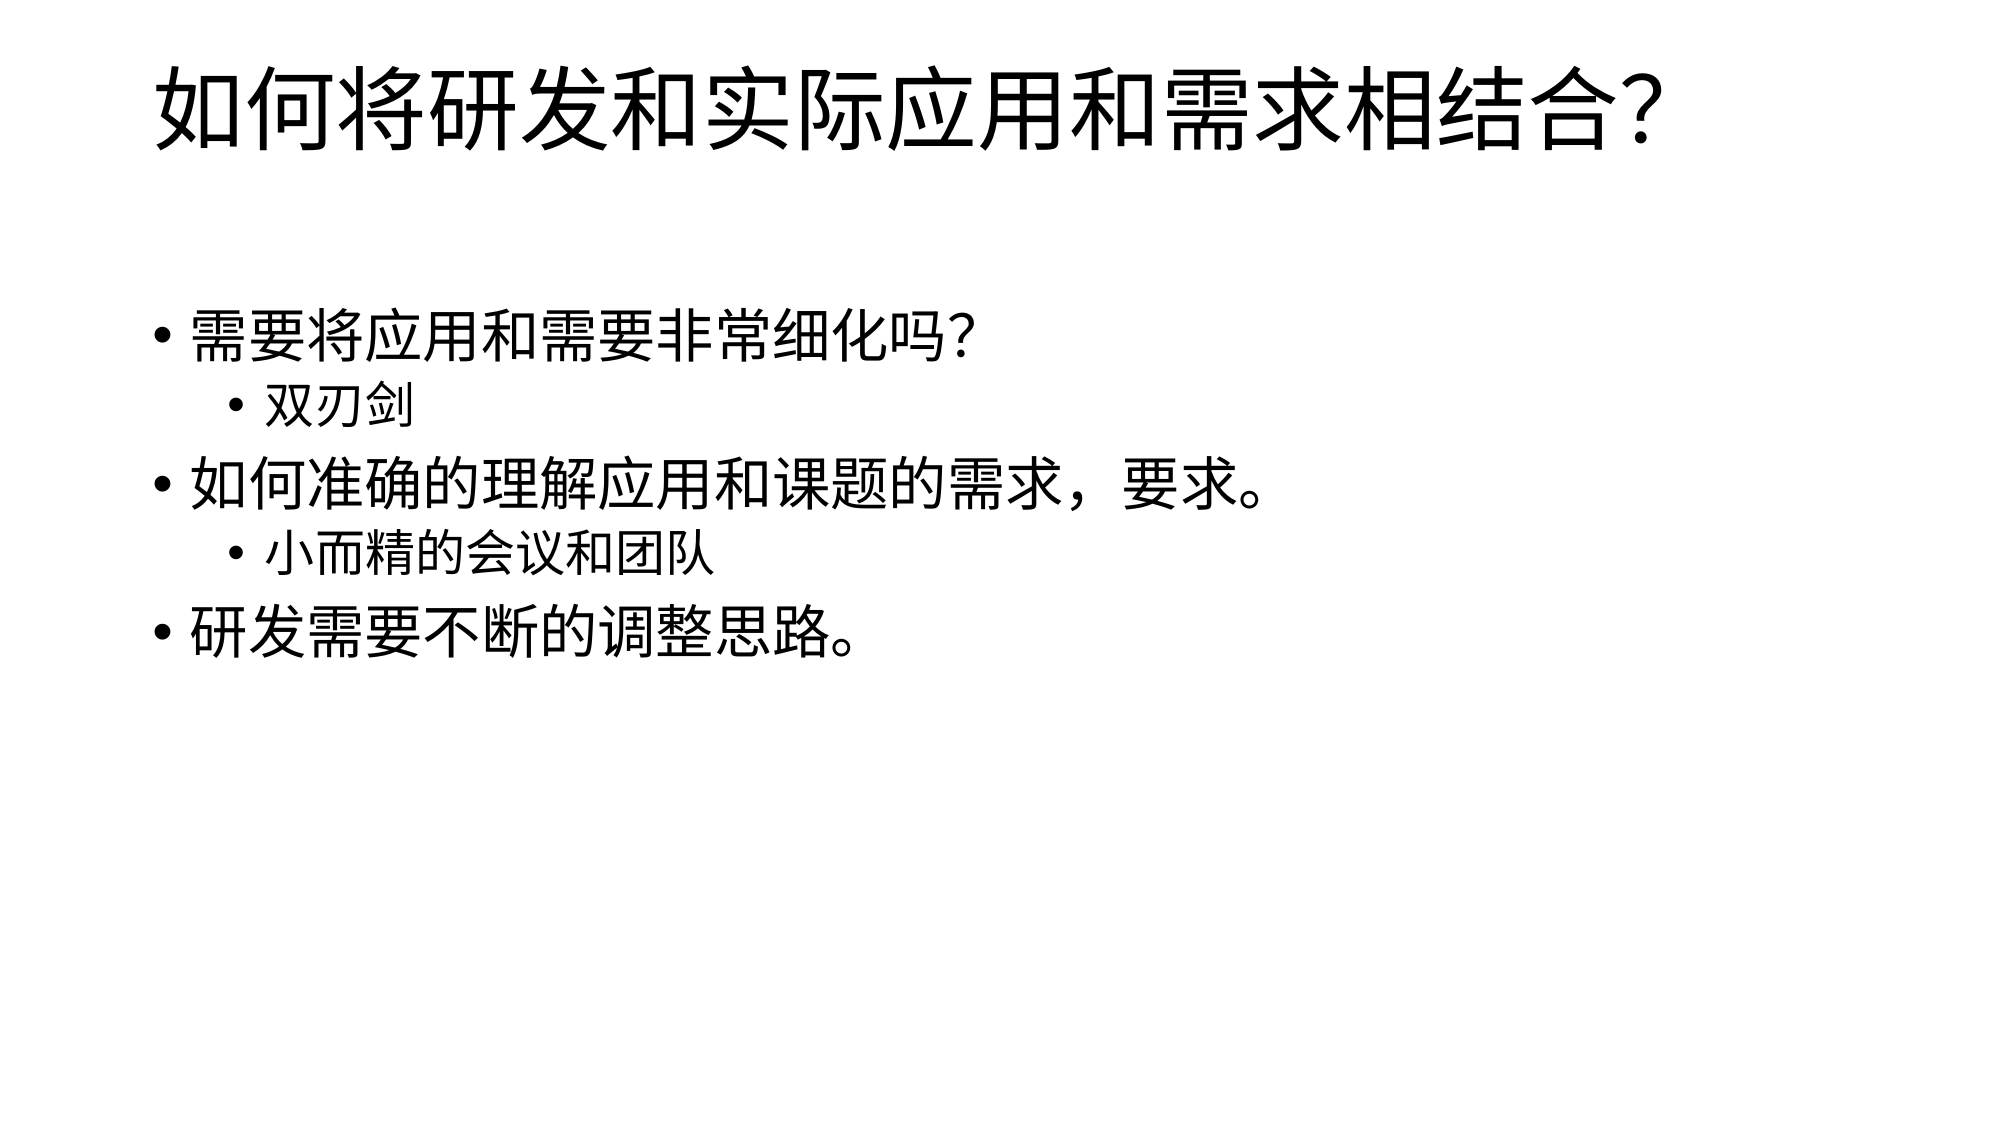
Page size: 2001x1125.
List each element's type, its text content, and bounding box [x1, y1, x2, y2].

title 如何将研发和实际应用和需求相结合？ [137, 59, 1863, 278]
list 需要将应用和需要非常细化吗？ 双刃剑 如何准确的理解应用和课题的需求，要求。 小而精的会议和团队 研发需要不断的调整思路。 [137, 299, 1863, 1014]
